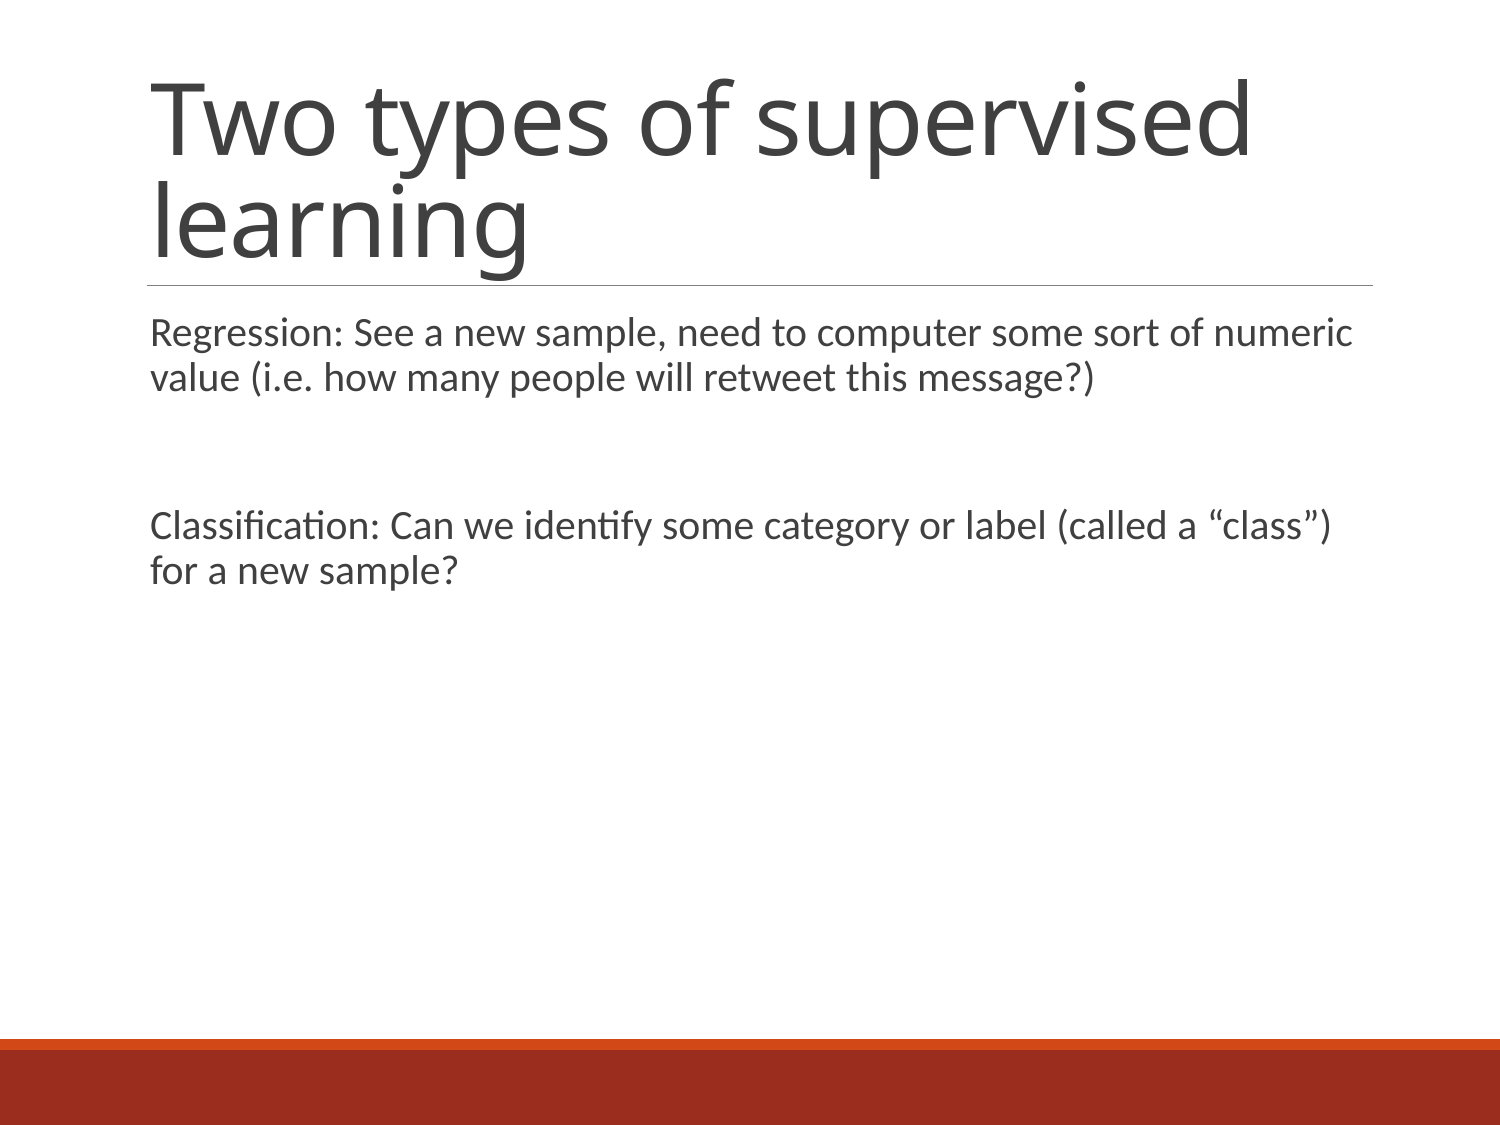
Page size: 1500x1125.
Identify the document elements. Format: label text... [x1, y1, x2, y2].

title Two types of supervised learning [135, 47, 1373, 285]
list Regression: See a new sample, need to computer some sort of numeric value (i.e. how many people will retweet this message?) Classification: Can we identify some category or label (called a “class”) for a new sample? [135, 302, 1373, 963]
